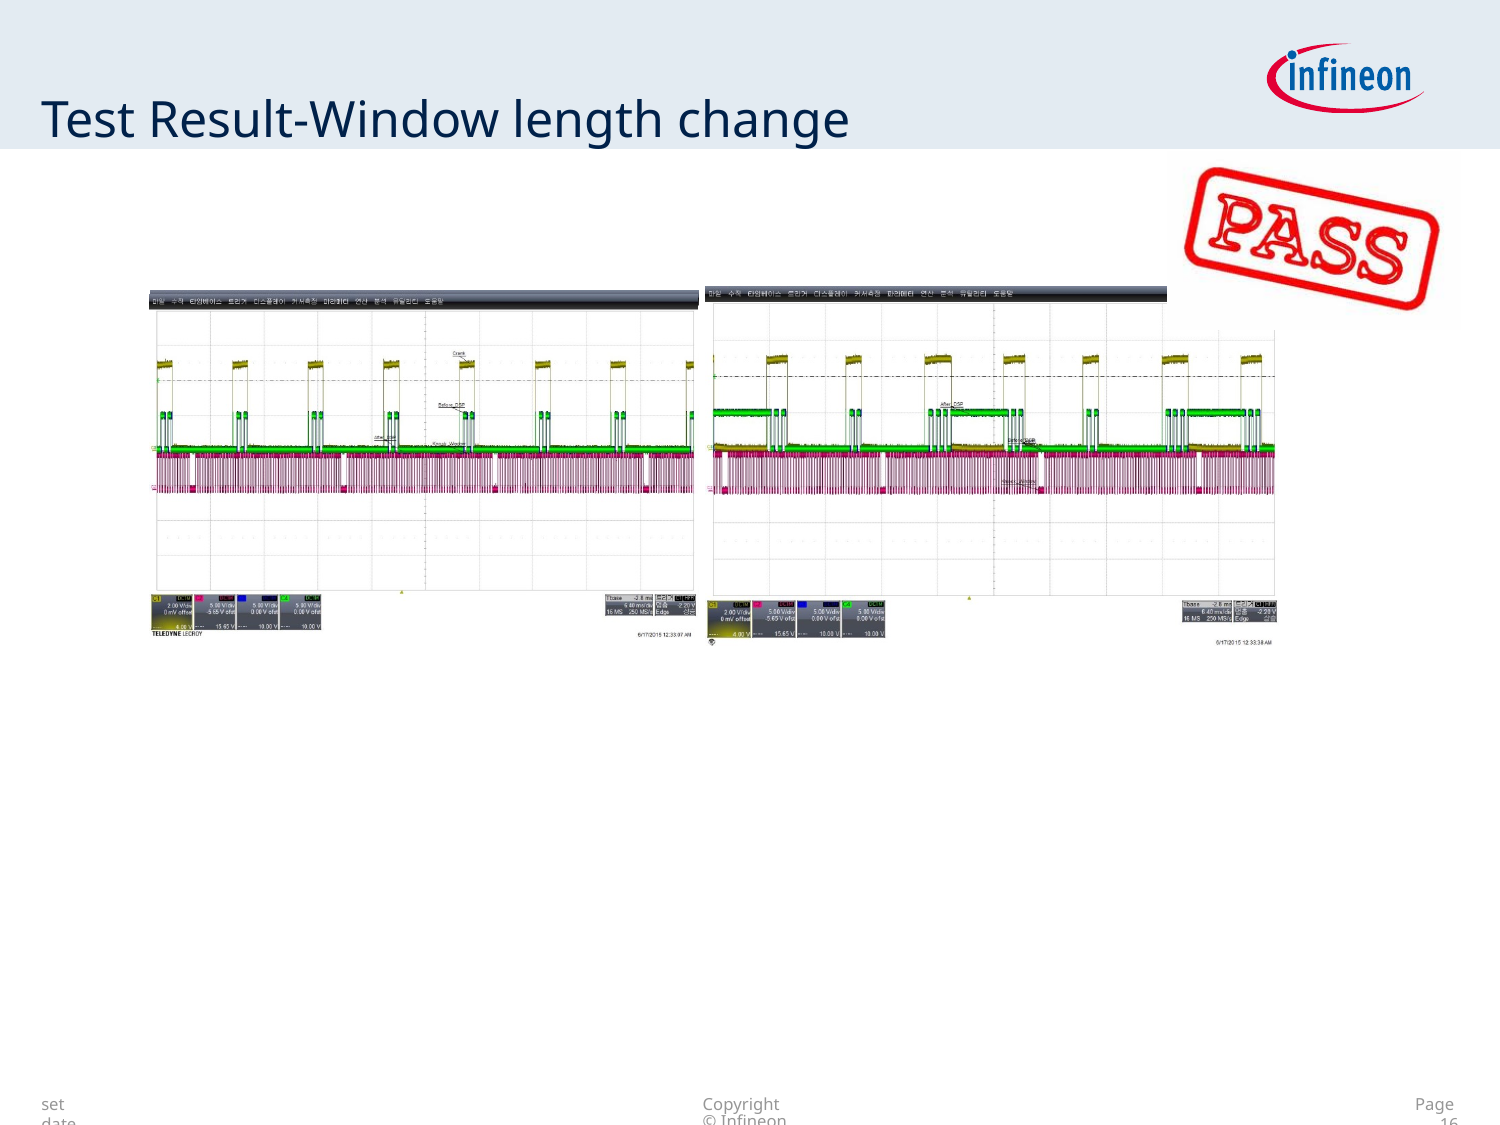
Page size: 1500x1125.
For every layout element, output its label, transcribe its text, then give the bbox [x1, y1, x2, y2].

title Test Result-Window length change [41, 30, 1152, 149]
slide_number Page 16 [1411, 1094, 1459, 1118]
picture [705, 151, 1461, 646]
picture [148, 290, 699, 638]
slide_number set date [41, 1094, 89, 1118]
footer Copyright © Infineon Technologies AG 2013. All rights reserved. [702, 1094, 798, 1118]
